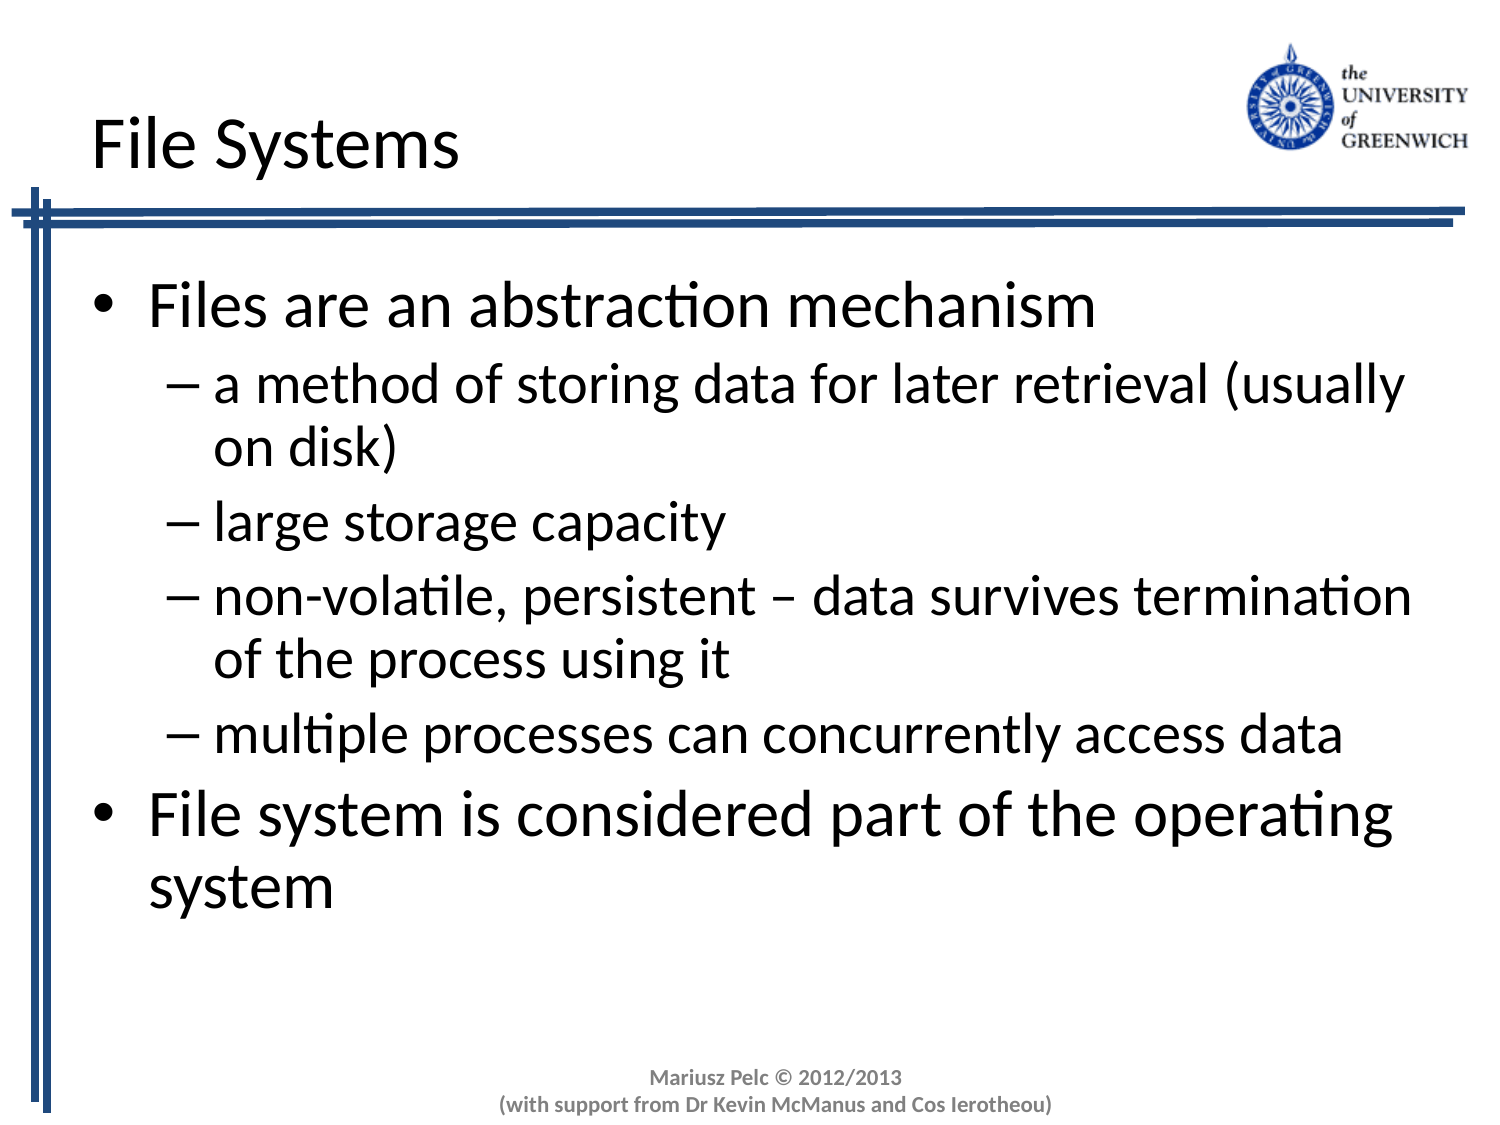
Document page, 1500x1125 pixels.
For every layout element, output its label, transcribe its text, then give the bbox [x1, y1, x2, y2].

text_box Mariusz Pelc © 2012/2013 (with support from Dr Kevin McManus and Cos Ierotheou) [483, 1054, 1068, 1125]
list Files are an abstraction mechanism a method of storing data for later retrieval (usually on disk) large storage capacity non-volatile, persistent – data survives termination of the process using it multiple processes can concurrently access data File system is considered part of the operating system [76, 262, 1467, 1005]
title File Systems [76, 45, 1226, 208]
picture [1241, 34, 1477, 159]
